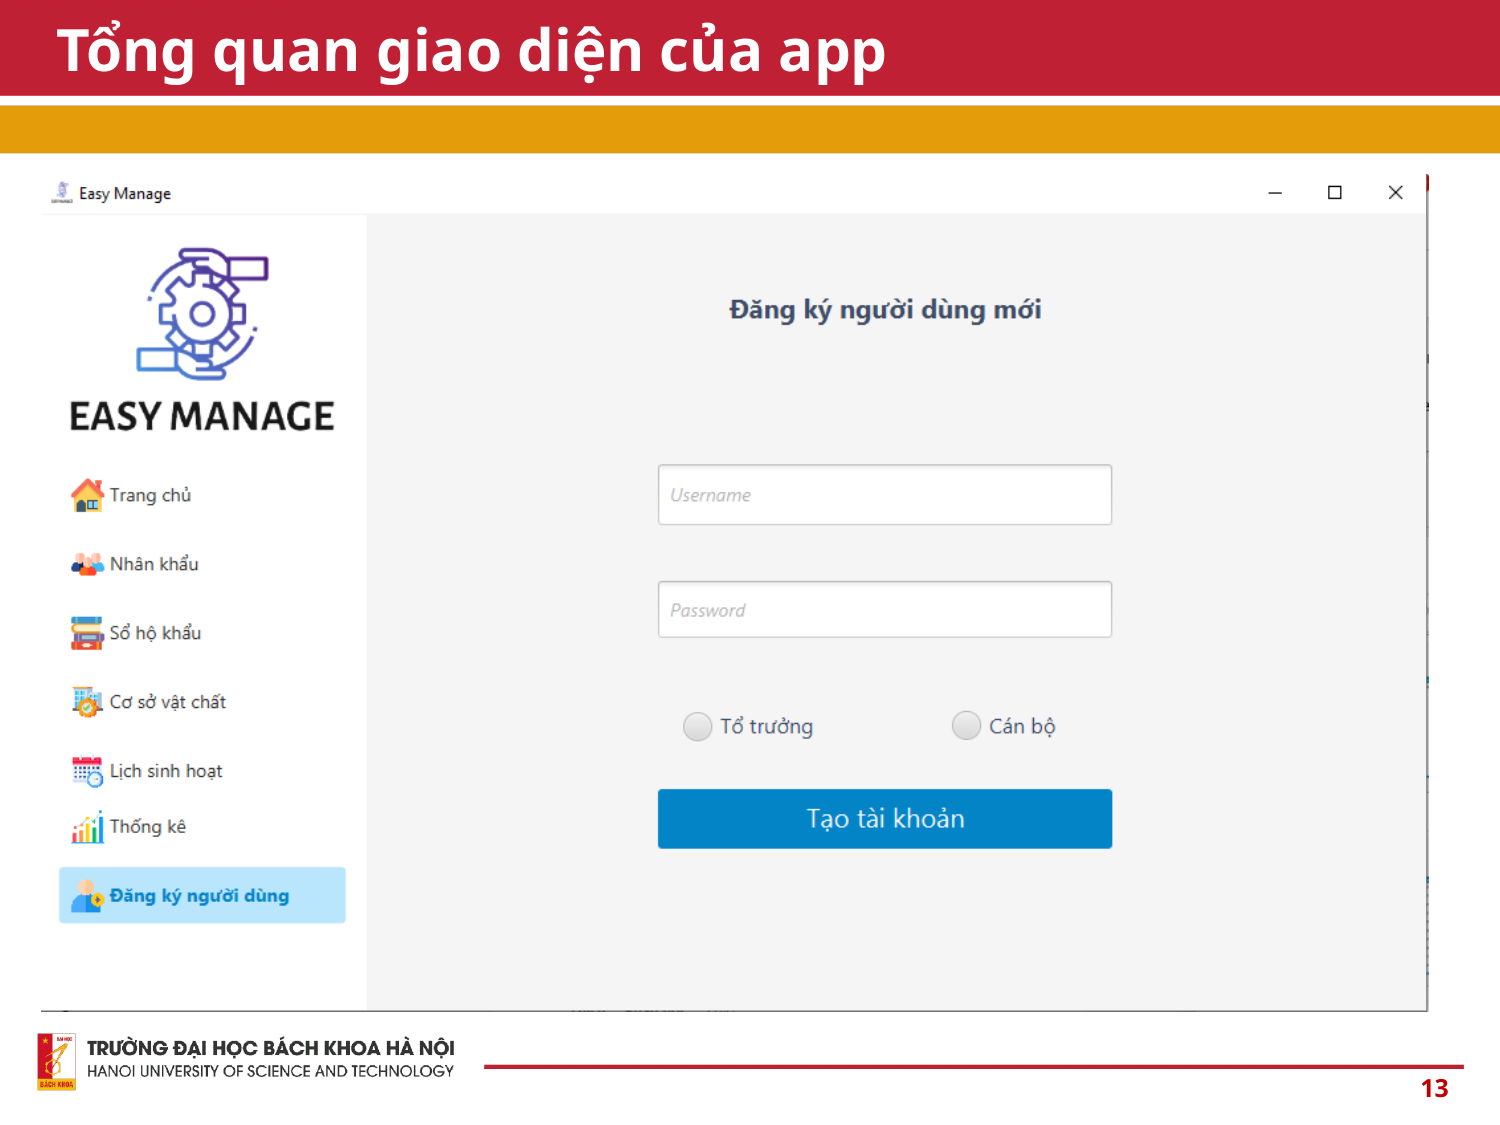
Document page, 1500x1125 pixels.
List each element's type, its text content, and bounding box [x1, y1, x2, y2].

picture [0, 0, 1500, 1125]
title Tổng quan giao diện của app [41, 13, 1459, 85]
slide_number 13 [1126, 1065, 1464, 1125]
